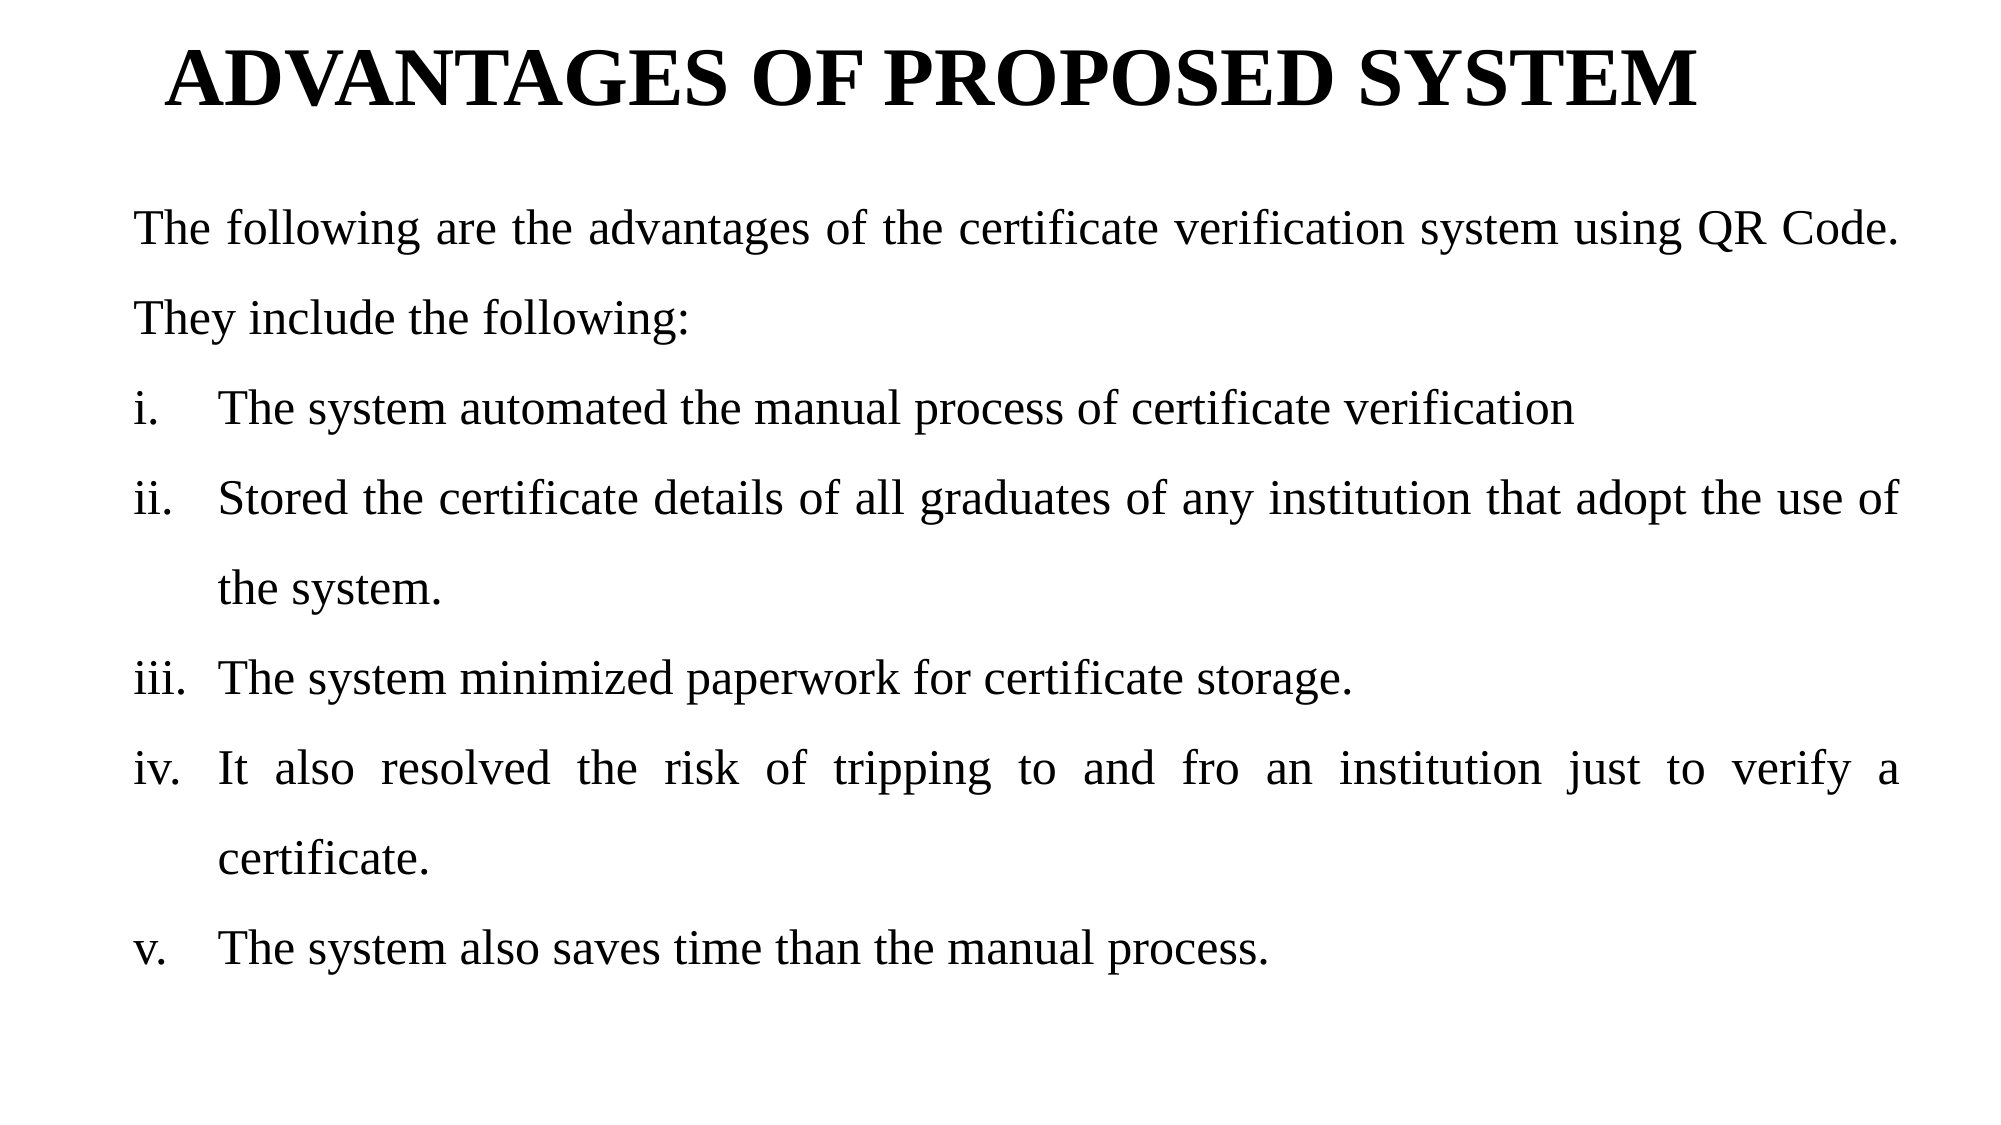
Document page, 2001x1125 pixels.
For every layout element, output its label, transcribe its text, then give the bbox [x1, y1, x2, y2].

title ADVANTAGES OF PROPOSED SYSTEM [149, 0, 1851, 156]
text_box The following are the advantages of the certificate verification system using QR Code. They include the following: The system automated the manual process of certificate verification Stored the certificate details of all graduates of any institution that adopt the use of the system. The system minimized paperwork for certificate storage. It also resolved the risk of tripping to and fro an institution just to verify a certificate. The system also saves time than the manual process. [118, 156, 1917, 982]
